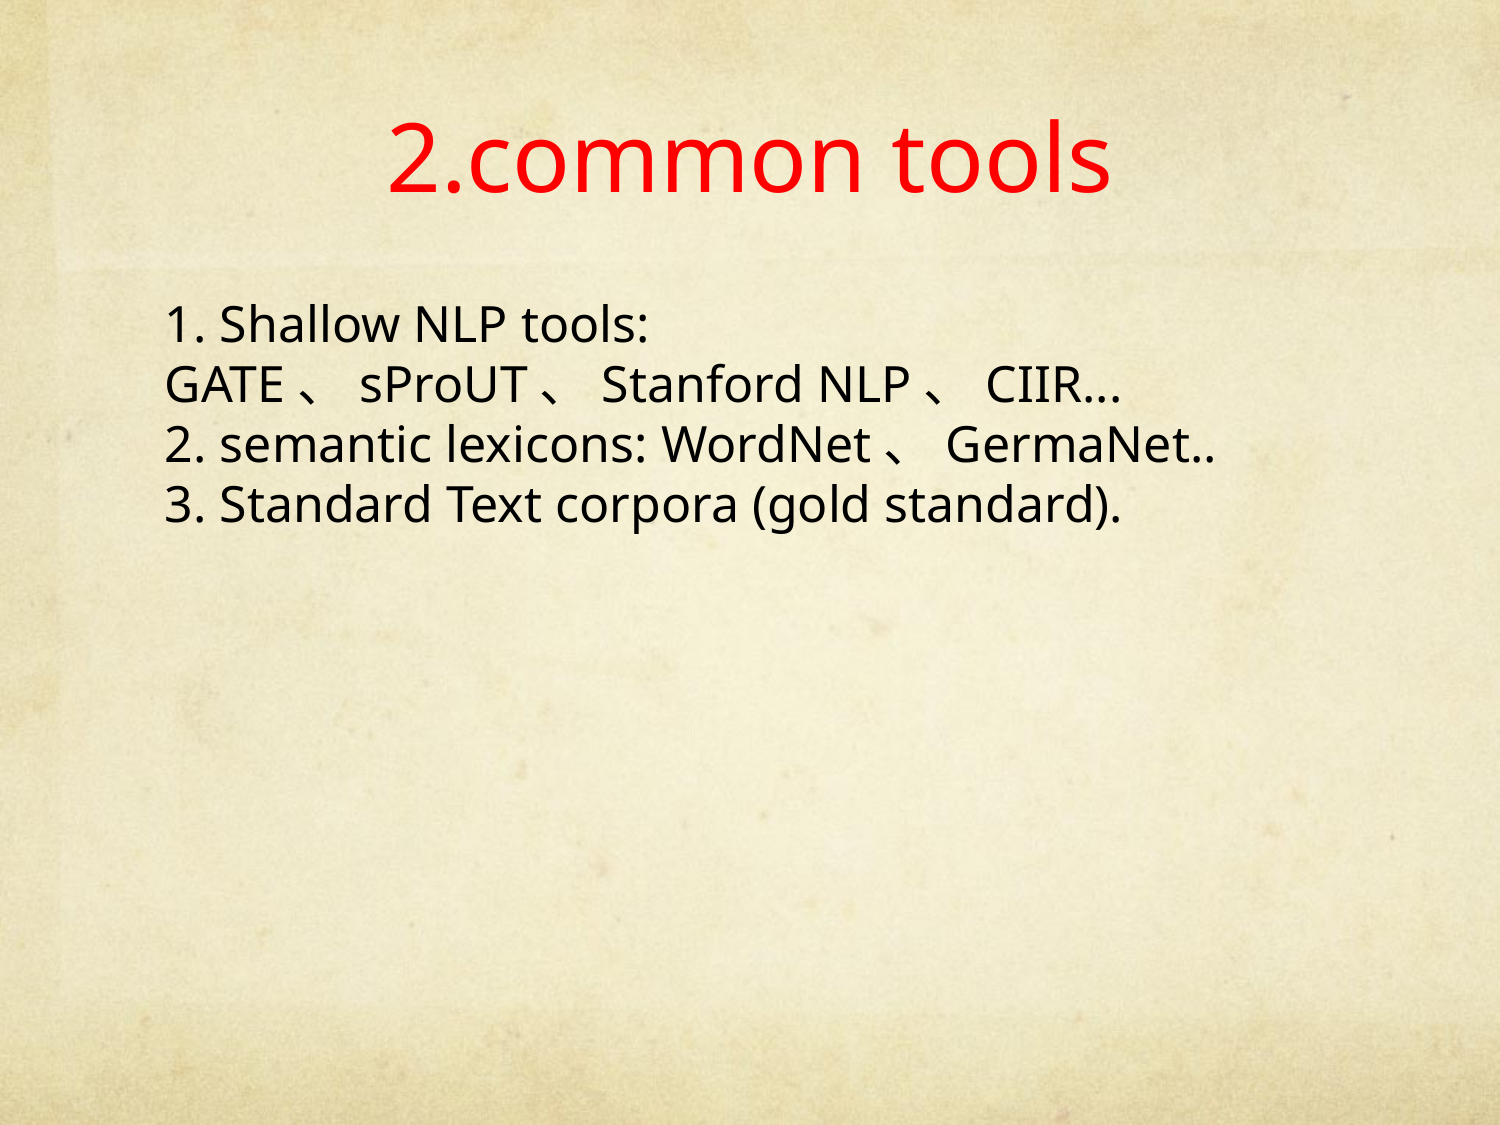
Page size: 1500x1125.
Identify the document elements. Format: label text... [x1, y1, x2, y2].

text_box 2.common tools [150, 82, 1350, 225]
text_box 1. Shallow NLP tools: GATE、sProUT、Stanford NLP、CIIR... 2. semantic lexicons: WordNet、GermaNet.. 3. Standard Text corpora (gold standard). [150, 284, 1350, 950]
picture [0, 0, 1500, 1125]
